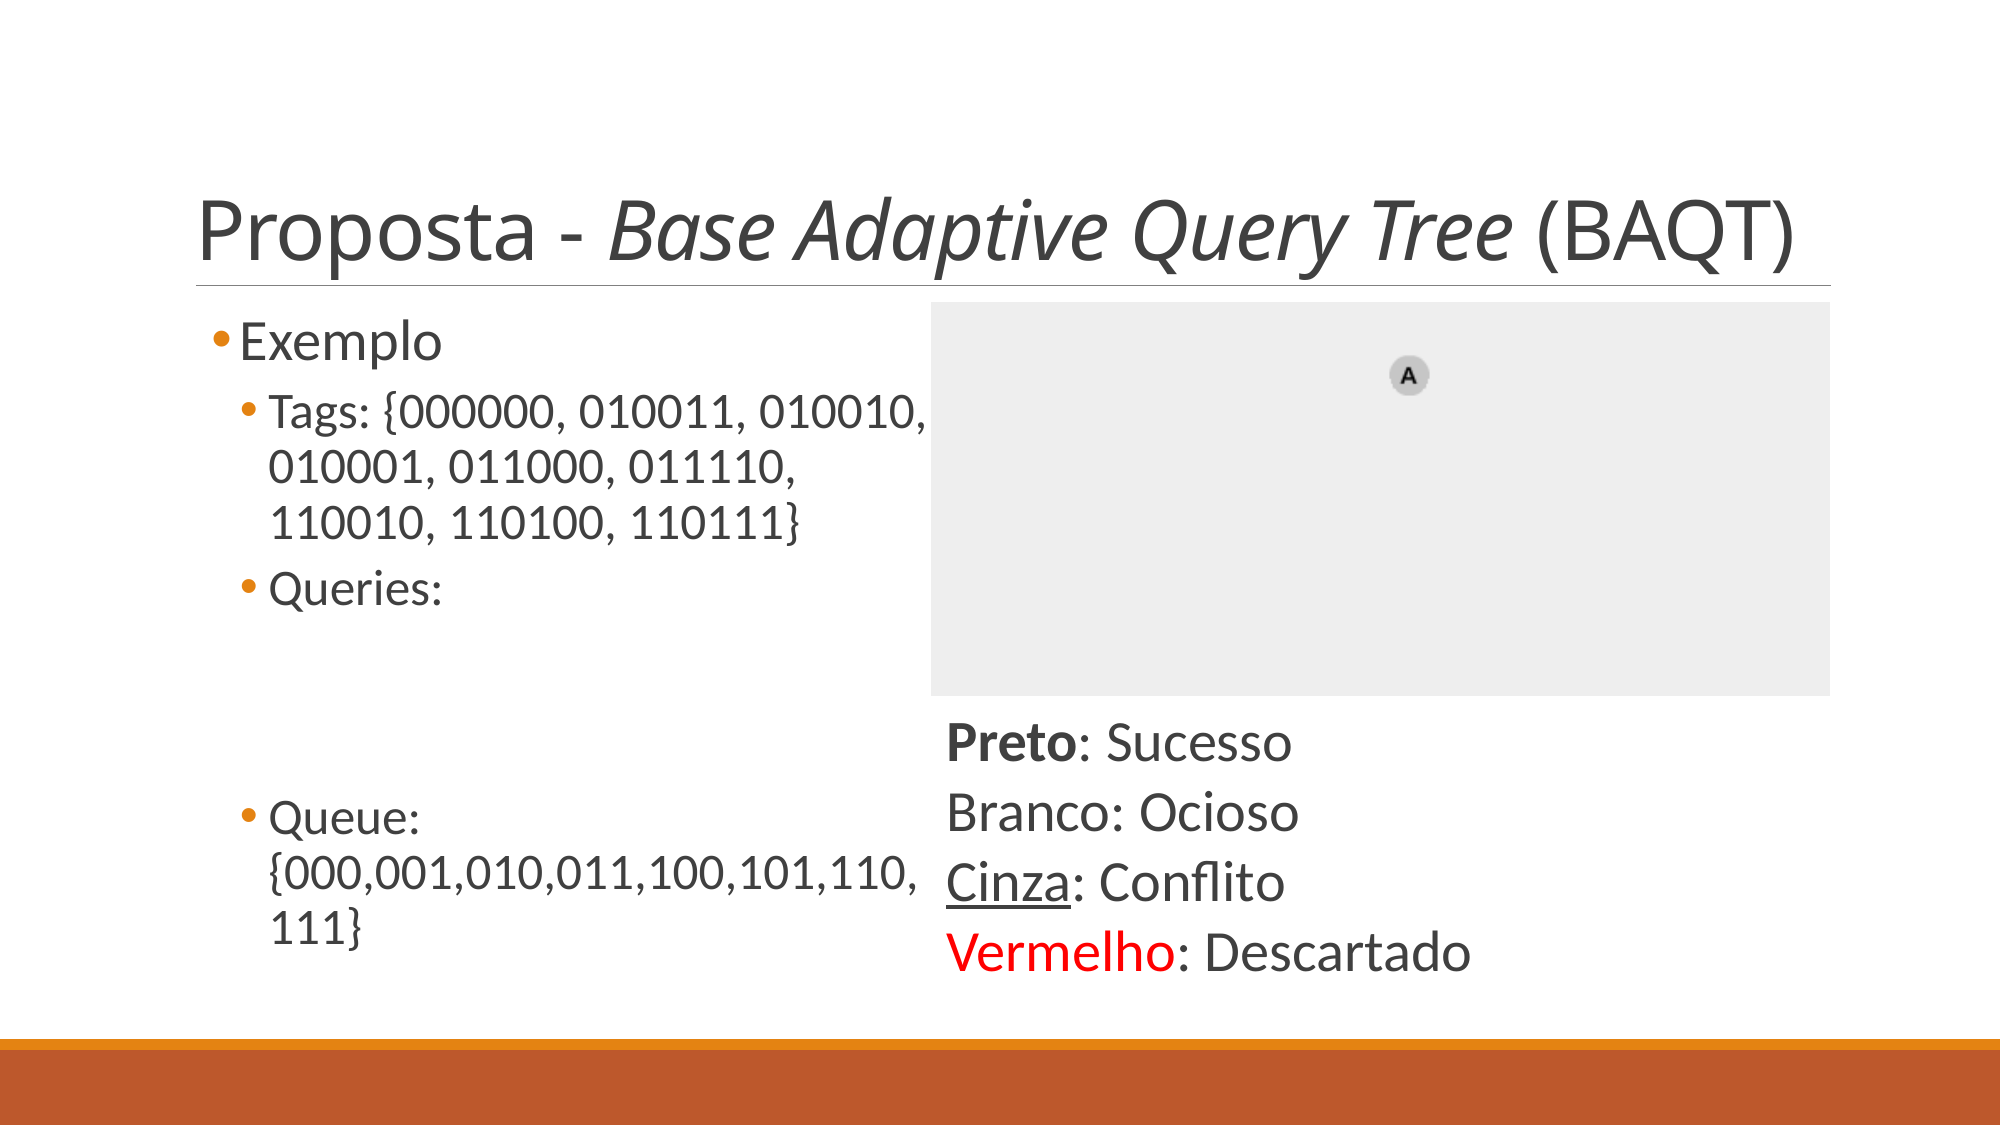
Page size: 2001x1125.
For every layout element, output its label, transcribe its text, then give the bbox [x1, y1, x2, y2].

text_box Preto: Sucesso Branco: Ocioso Cinza: Conflito Vermelho: Descartado [931, 703, 1830, 991]
picture [931, 302, 1831, 697]
title Proposta - Base Adaptive Query Tree (BAQT) [180, 47, 1830, 285]
